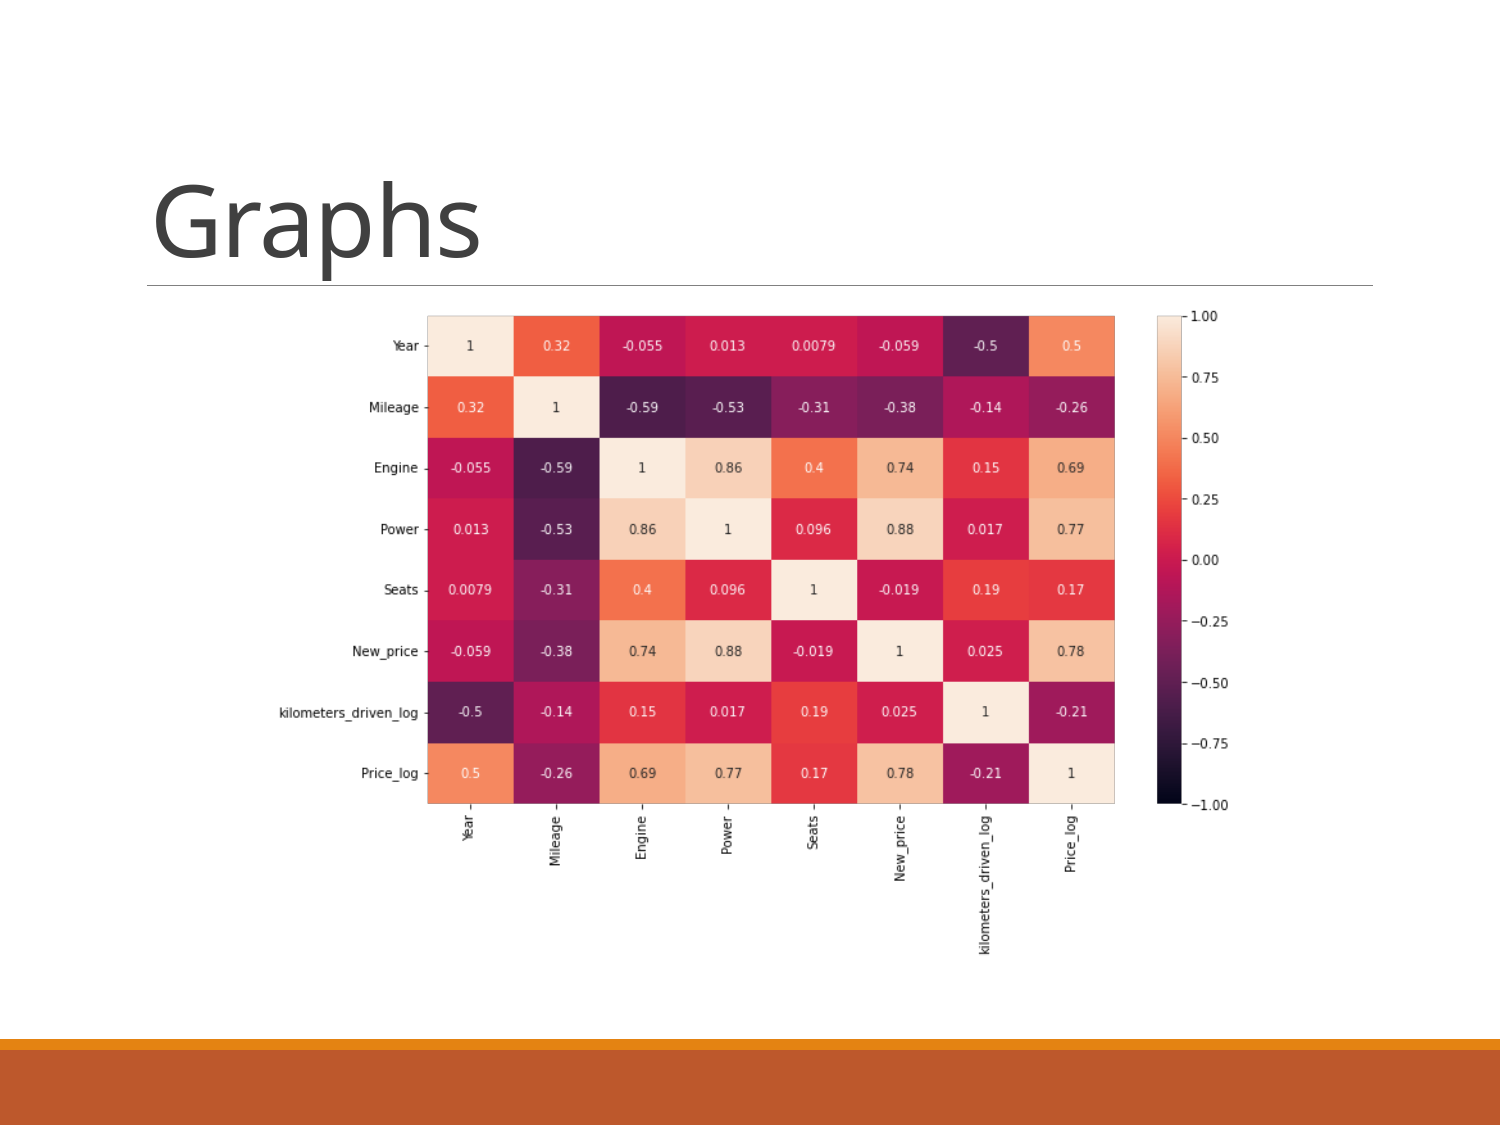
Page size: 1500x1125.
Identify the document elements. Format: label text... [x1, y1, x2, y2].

title Graphs [135, 47, 1373, 285]
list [268, 302, 1239, 964]
